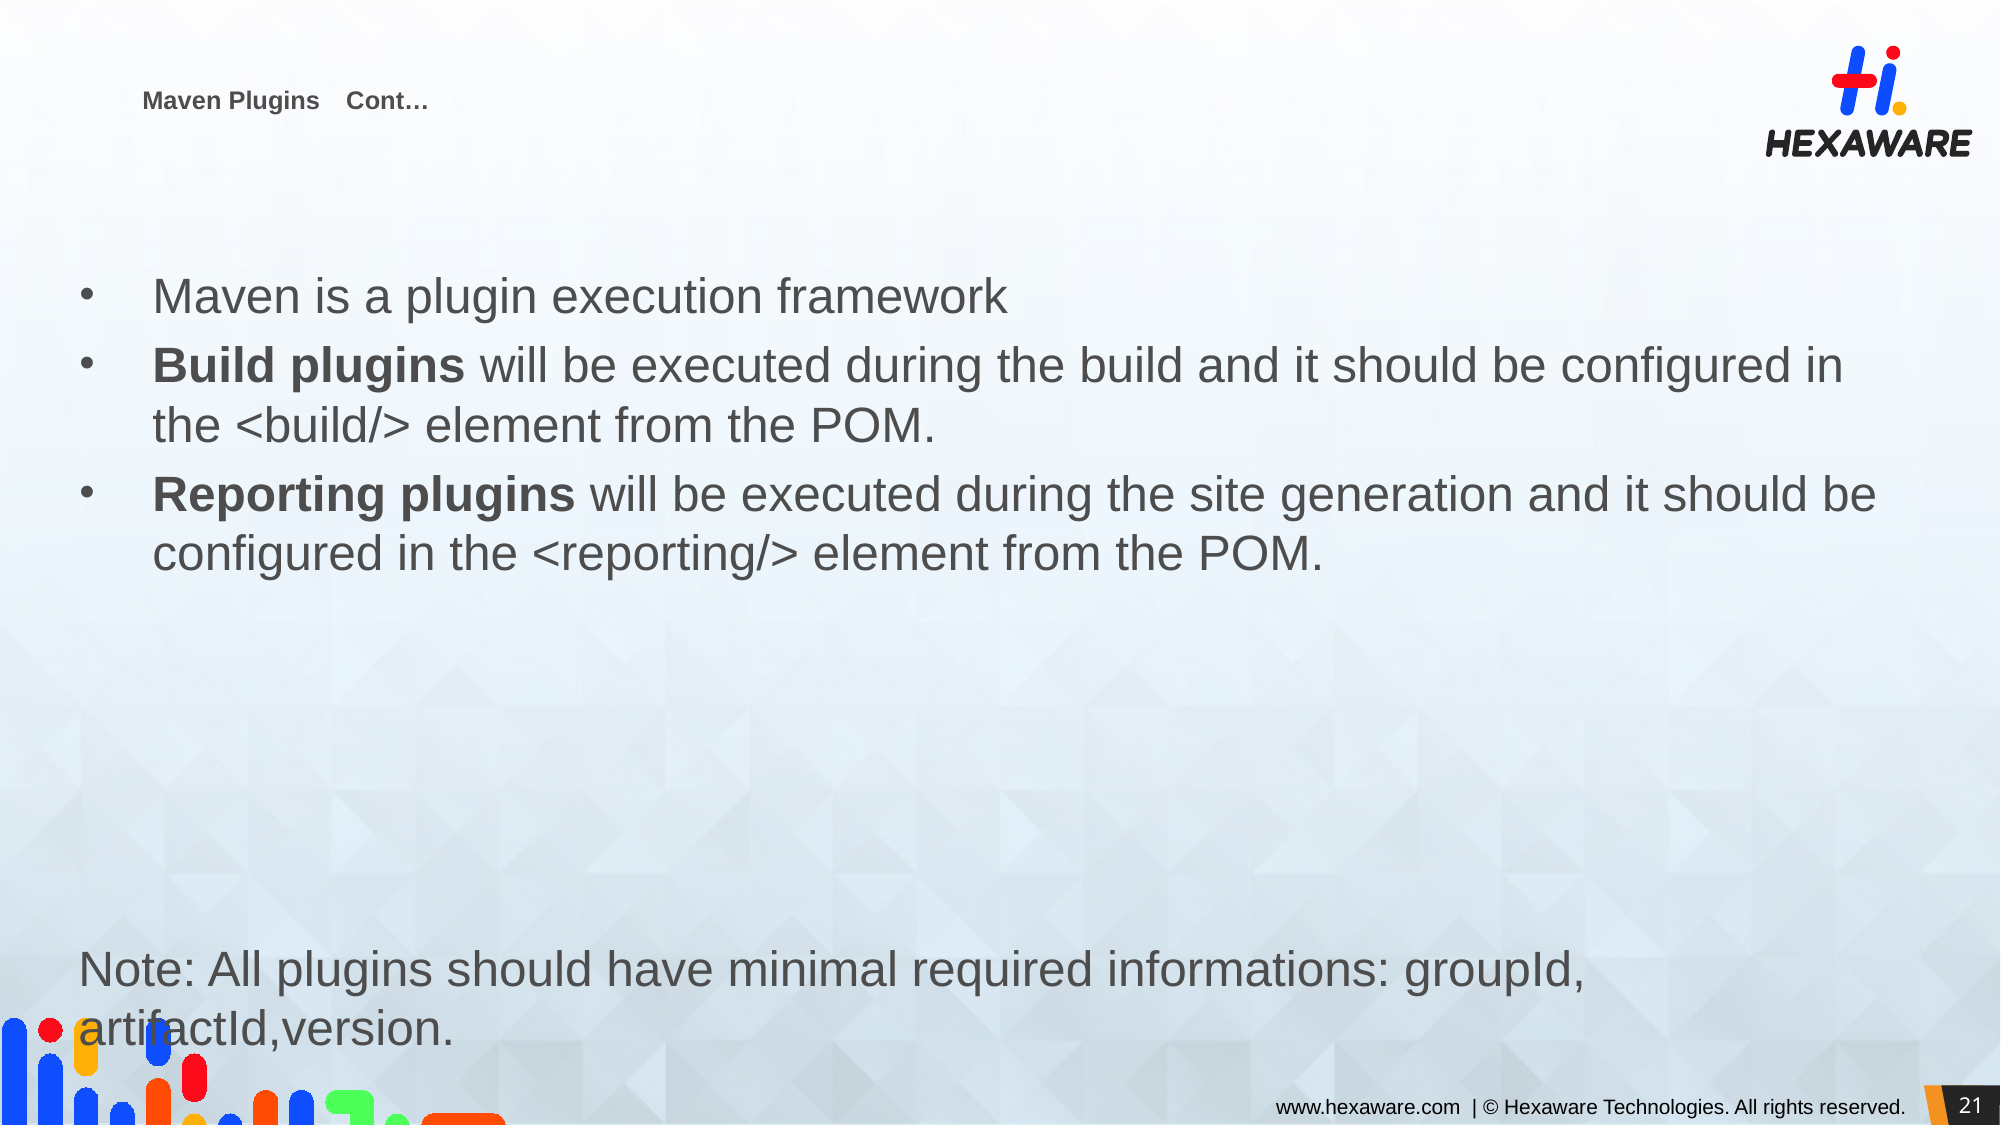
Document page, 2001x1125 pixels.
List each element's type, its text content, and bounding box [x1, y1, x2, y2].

title Maven Plugins Cont… [131, 51, 1581, 152]
picture [0, 0, 2001, 1125]
list Maven is a plugin execution framework Build plugins will be executed during the build and it should be configured in the <build/> element from the POM. Reporting plugins will be executed during the site generation and it should be configured in the <reporting/> element from the POM. Note: All plugins should have minimal required informations: groupId, artifactId,version. [67, 258, 1933, 1062]
